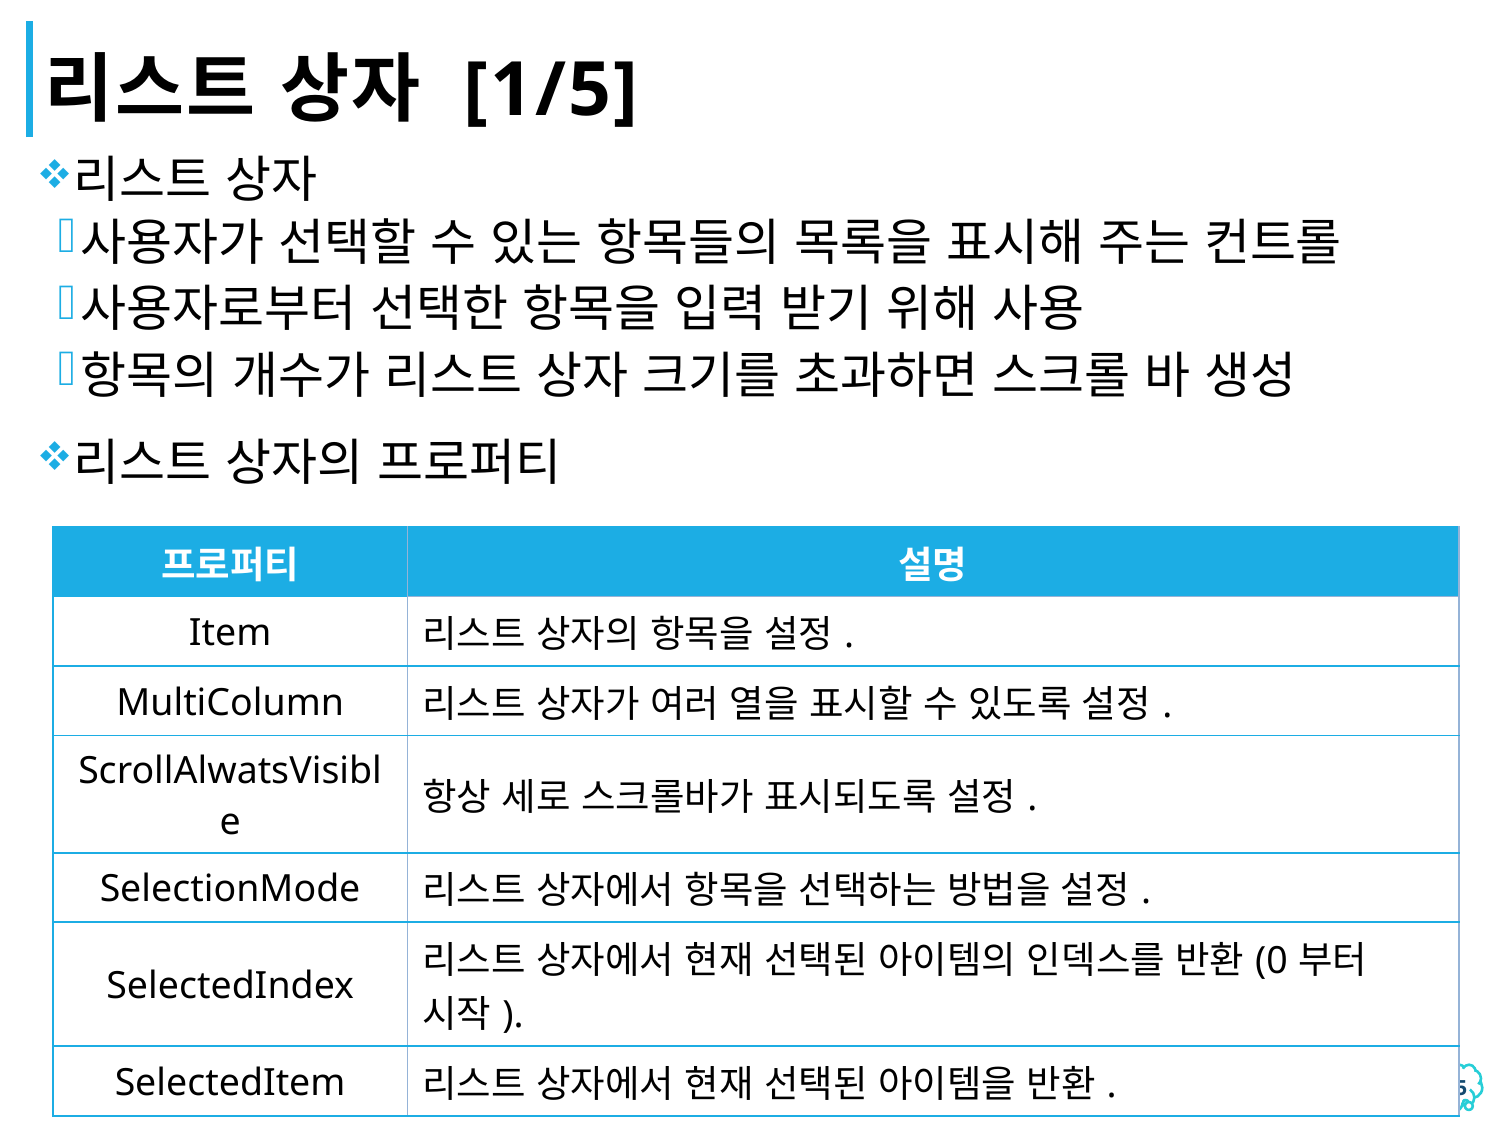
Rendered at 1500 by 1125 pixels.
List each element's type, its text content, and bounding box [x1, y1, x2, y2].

table_cell SelectedItem [54, 1047, 407, 1115]
table_cell ScrollAlwatsVisible [54, 736, 407, 852]
table_cell SelectionMode [54, 854, 407, 921]
list 리스트 상자 사용자가 선택할 수 있는 항목들의 목록을 표시해 주는 컨트롤 사용자로부터 선택한 항목을 입력 받기 위해 사용 항목의 개수가 리스트 상자 크기를 초과하면 스크롤 바 생성 리스트 상자의 프로퍼티 [29, 147, 1500, 1069]
table_cell 항상 세로 스크롤바가 표시되도록 설정. [408, 736, 1458, 852]
table_cell Item [54, 597, 407, 665]
table_header 프로퍼티 [54, 528, 407, 596]
slide_number 34 [1460, 1063, 1483, 1114]
table_cell 리스트 상자에서 현재 선택된 아이템의 인덱스를 반환(0부터 시작). [408, 923, 1458, 1045]
table_cell 리스트 상자의 항목을 설정. [408, 597, 1458, 665]
table_cell SelectedIndex [54, 923, 407, 1045]
table_cell MultiColumn [54, 667, 407, 735]
table_header 설명 [408, 528, 1458, 596]
table_cell 리스트 상자에서 현재 선택된 아이템을 반환. [408, 1047, 1458, 1115]
table_cell 리스트 상자에서 항목을 선택하는 방법을 설정. [408, 854, 1458, 921]
table_cell 리스트 상자가 여러 열을 표시할 수 있도록 설정. [408, 667, 1458, 735]
title 리스트 상자 [1/5] [29, 21, 1226, 138]
